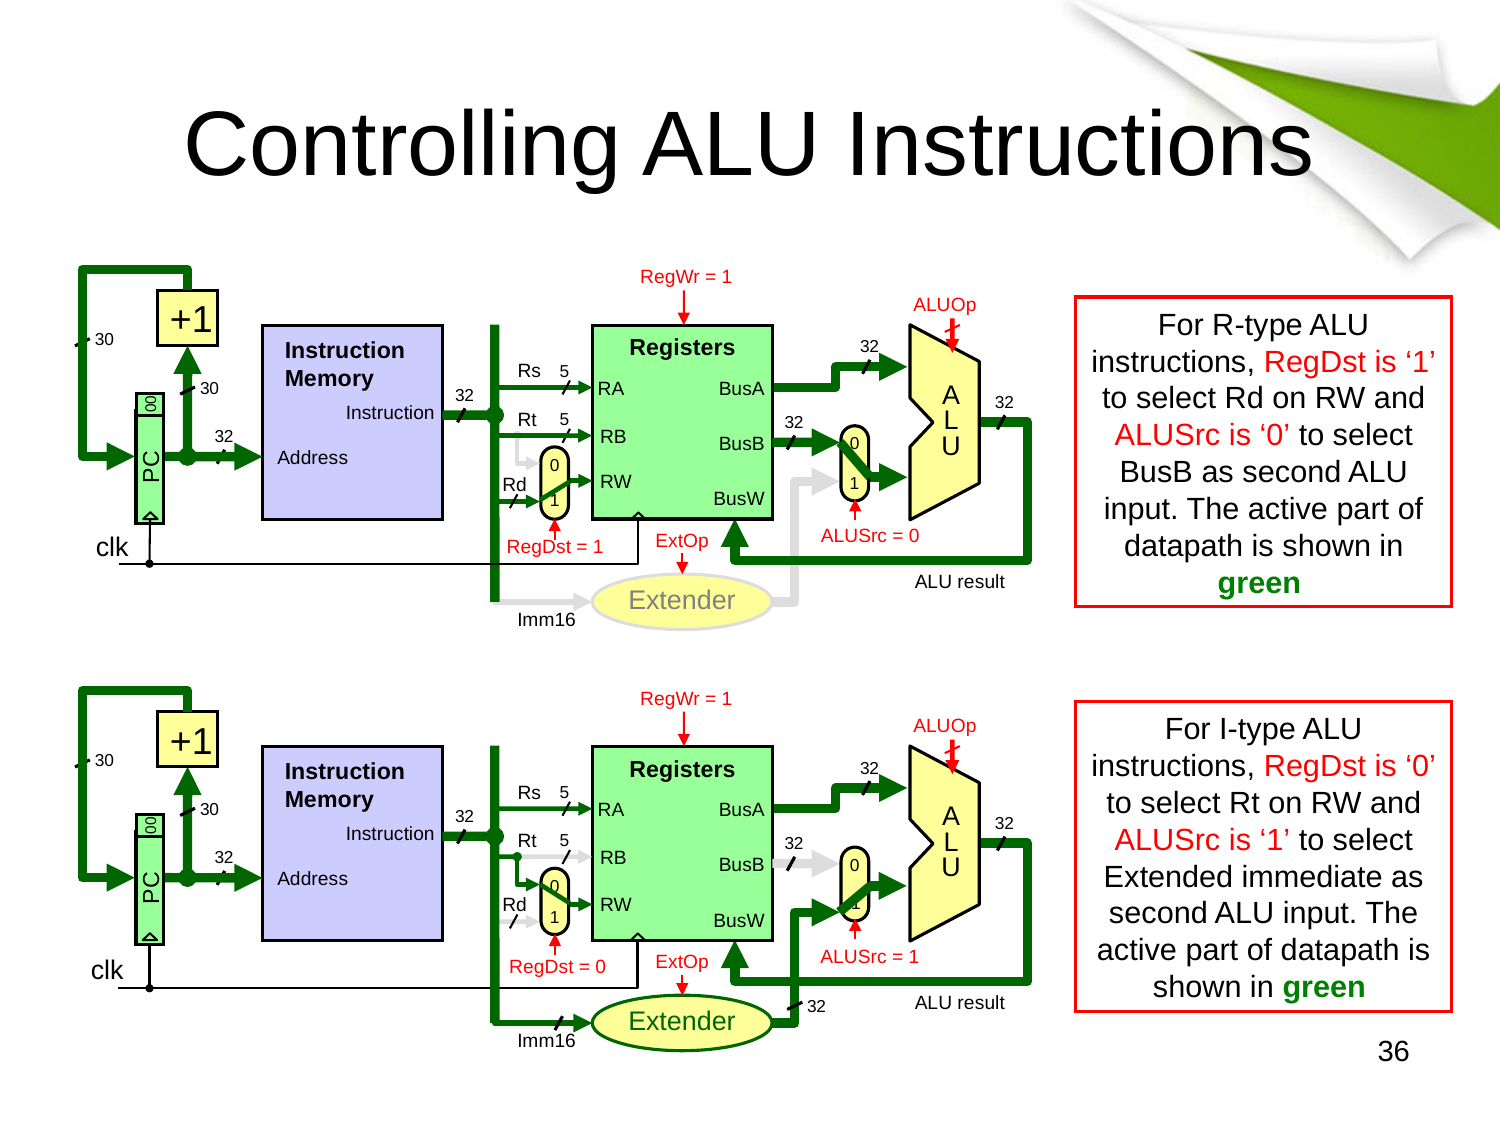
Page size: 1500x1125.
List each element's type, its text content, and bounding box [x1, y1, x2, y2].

title Controlling ALU Instructions [75, 45, 1425, 233]
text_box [809, 442, 931, 550]
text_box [809, 885, 931, 970]
text_box For I-type ALU instructions, RegDst is ‘0’ to select Rt on RW and ALUSrc is ‘1’ to select Extended immediate as second ALU input. The active part of datapath is shown in green [1075, 701, 1452, 1012]
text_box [74, 262, 1028, 630]
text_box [502, 481, 608, 510]
slide_number 36 [1074, 1024, 1425, 1103]
text_box For R-type ALU instructions, RegDst is ‘1’ to select Rd on RW and ALUSrc is ‘0’ to select BusB as second ALU input. The active part of datapath is shown in green [1075, 297, 1452, 607]
picture [0, 0, 1500, 1125]
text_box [74, 683, 1028, 1051]
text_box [504, 884, 611, 980]
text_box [95, 511, 646, 564]
